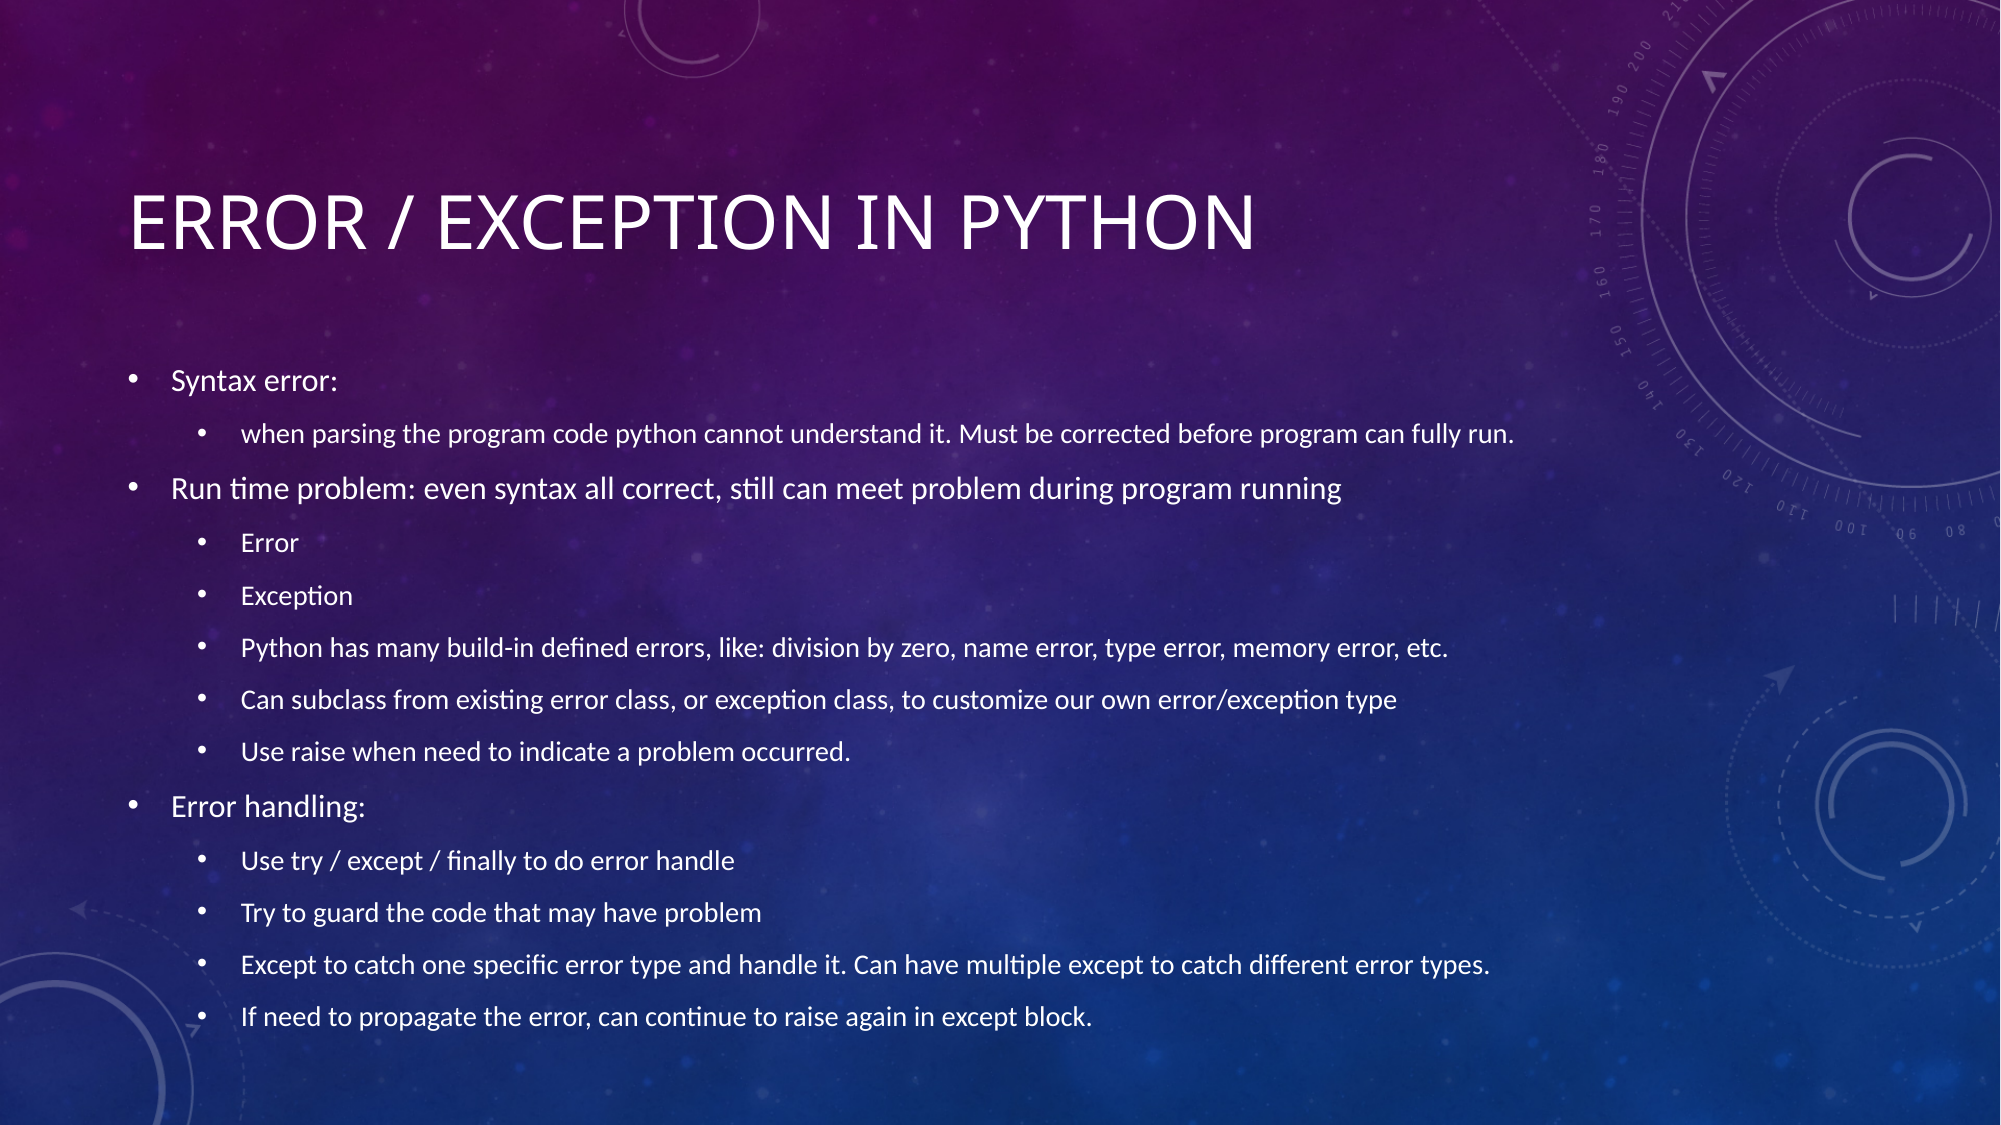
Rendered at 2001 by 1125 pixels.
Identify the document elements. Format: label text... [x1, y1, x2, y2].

title Error / exception in python [112, 99, 1775, 339]
picture [0, 0, 2001, 1125]
list Syntax error: when parsing the program code python cannot understand it. Must be corrected before program can fully run. Run time problem: even syntax all correct, still can meet problem during program running Error Exception Python has many build-in defined errors, like: division by zero, name error, type error, memory error, etc. Can subclass from existing error class, or exception class, to customize our own error/exception type Use raise when need to indicate a problem occurred. Error handling: Use try / except / finally to do error handle Try to guard the code that may have problem Except to catch one specific error type and handle it. Can have multiple except to catch different error types. If need to propagate the error, can continue to raise again in except block. [112, 351, 1958, 1047]
